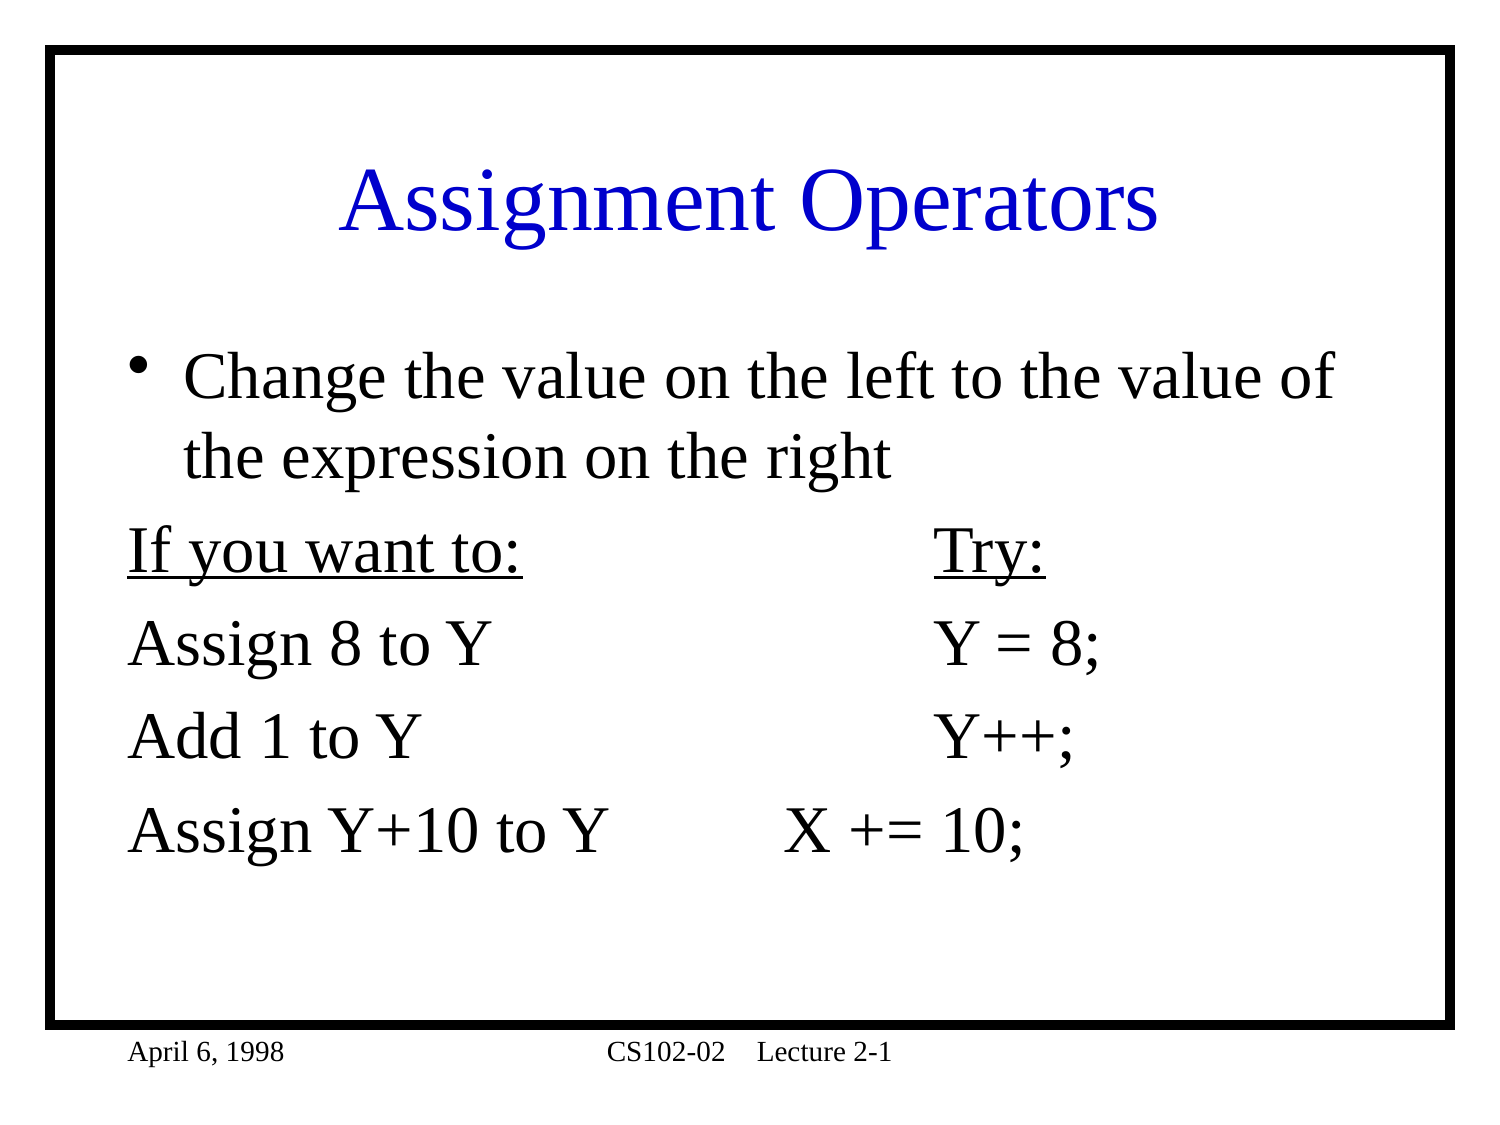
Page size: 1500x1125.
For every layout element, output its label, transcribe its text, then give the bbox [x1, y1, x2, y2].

title Assignment Operators [111, 99, 1388, 288]
list Change the value on the left to the value of the expression on the right If you want to: Try: Assign 8 to Y Y = 8; Add 1 to Y Y++; Assign Y+10 to Y X += 10; [111, 324, 1388, 1001]
